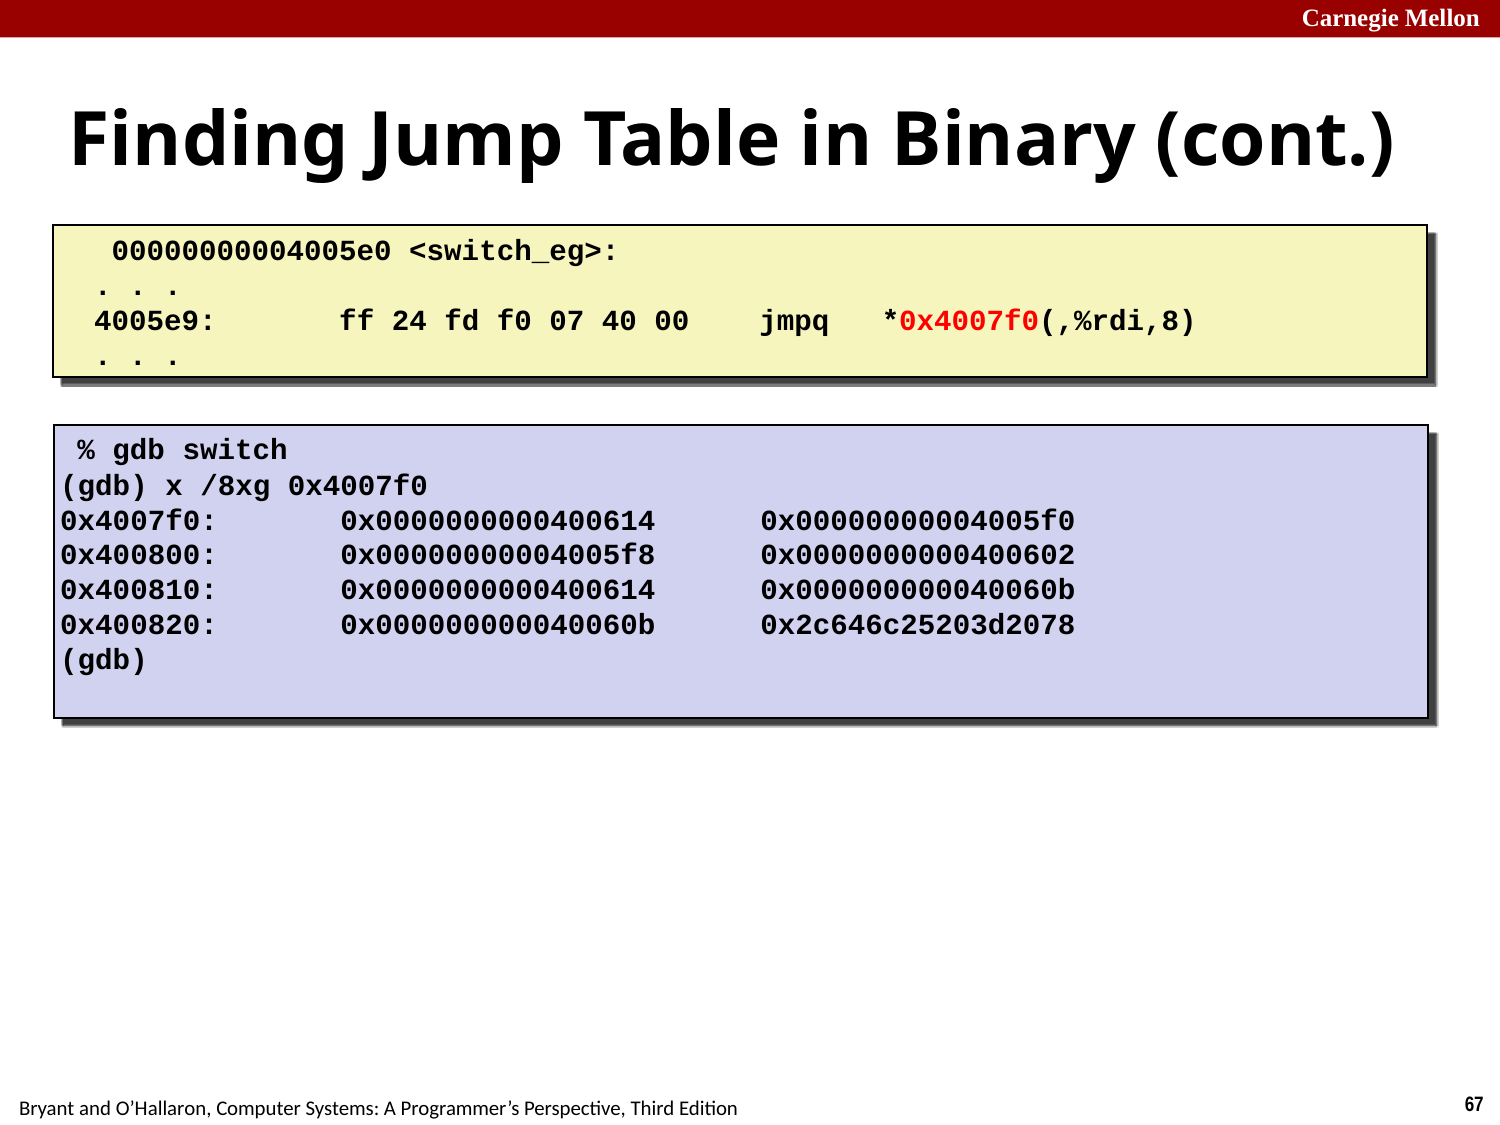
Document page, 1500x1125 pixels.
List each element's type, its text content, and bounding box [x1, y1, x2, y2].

title Finding Jump Table in Binary (cont.) [62, 41, 1438, 230]
text_box % gdb switch (gdb) x /8xg 0x4007f0 0x4007f0: 0x0000000000400614 0x00000000004005f0 0x400800: 0x00000000004005f8 0x0000000000400602 0x400810: 0x0000000000400614 0x000000000040060b 0x400820: 0x000000000040060b 0x2c646c25203d2078 (gdb) [53, 424, 1429, 718]
text_box 00000000004005e0 <switch_eg>: . . . 4005e9: ff 24 fd f0 07 40 00 jmpq *0x4007f0(,%rdi,8) . . . [52, 224, 1428, 377]
